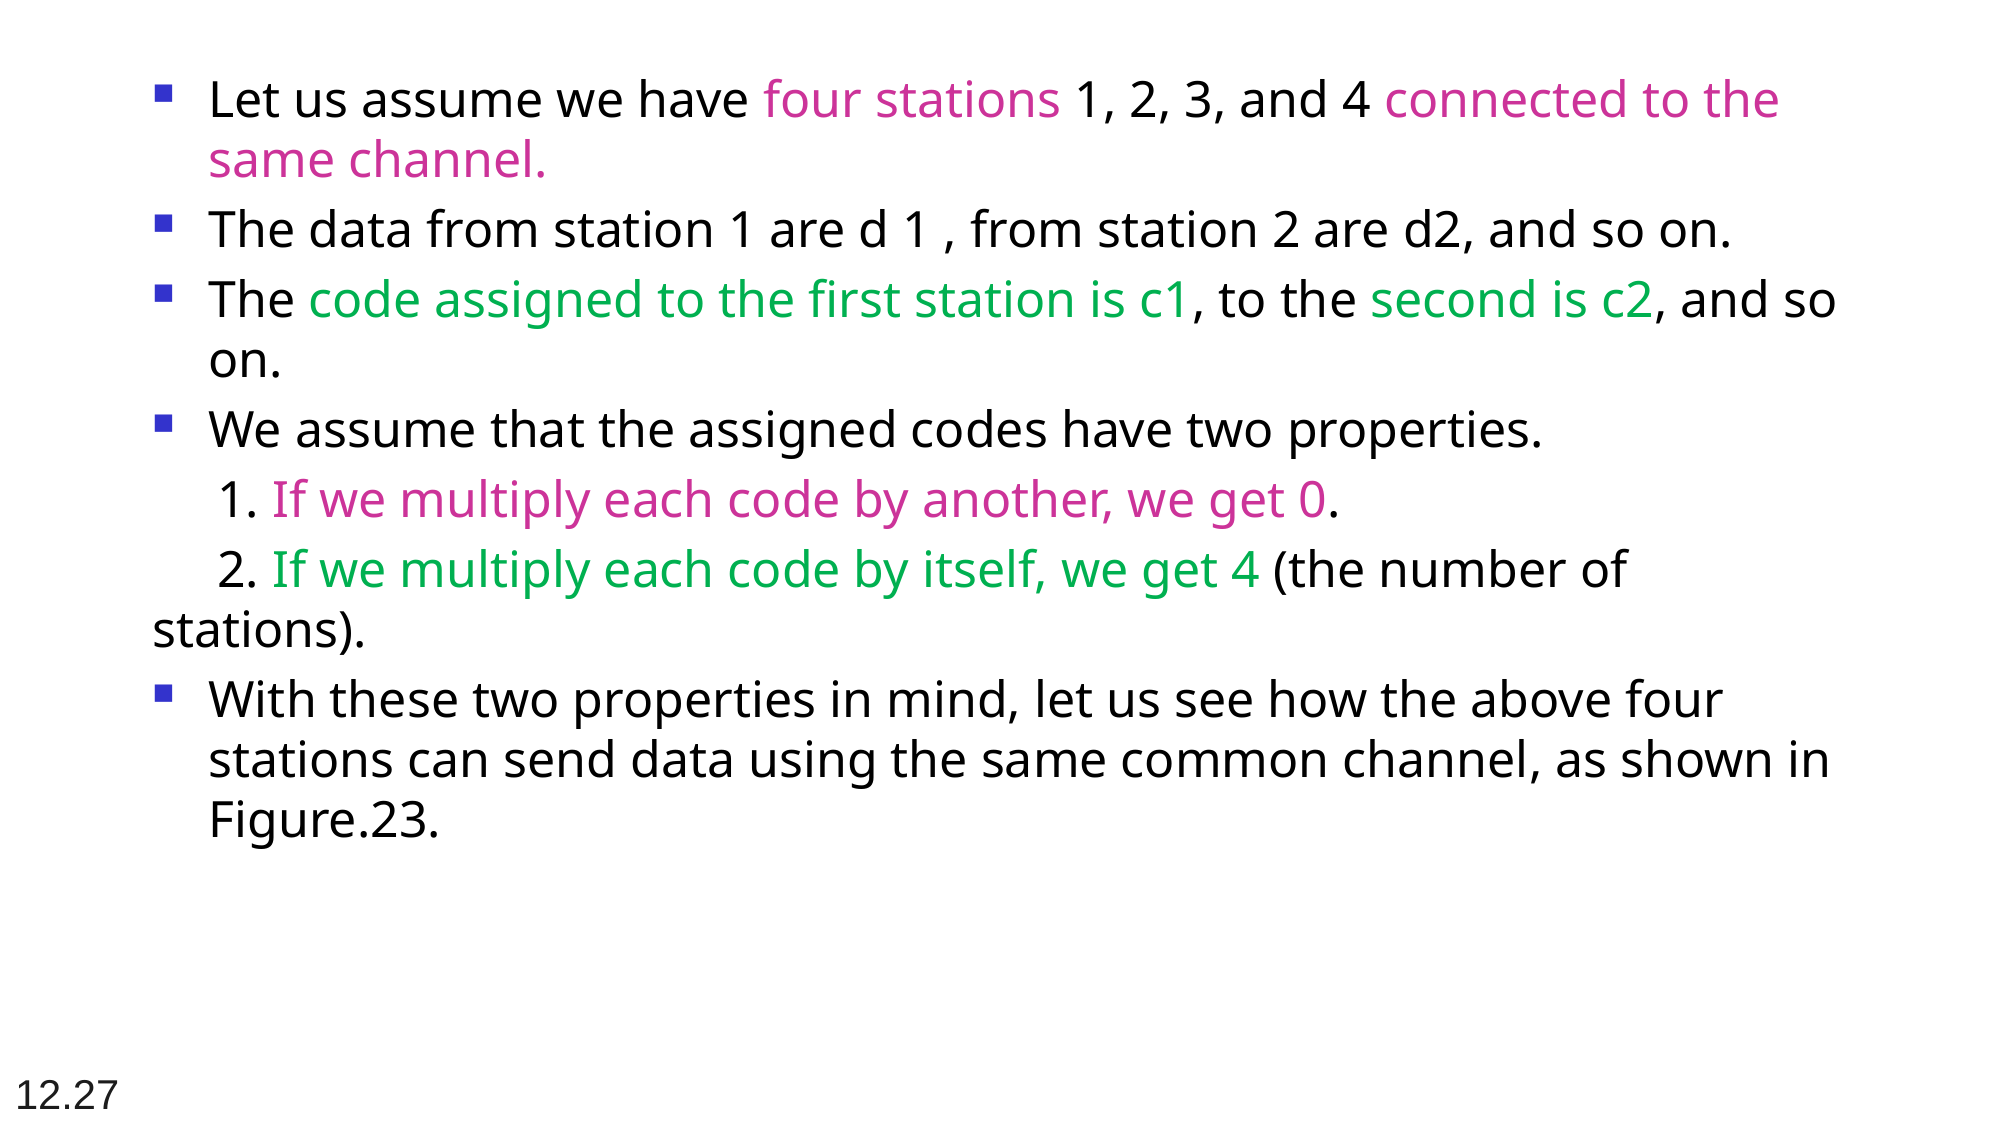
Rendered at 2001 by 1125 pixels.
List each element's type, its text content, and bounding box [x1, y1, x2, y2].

slide_number 12.27 [0, 1050, 417, 1125]
list Let us assume we have four stations 1, 2, 3, and 4 connected to the same channel. The data from station 1 are d 1 , from station 2 are d2, and so on. The code assigned to the first station is c1, to the second is c2, and so on. We assume that the assigned codes have two properties. 1. If we multiply each code by another, we get 0. 2. If we multiply each code by itself, we get 4 (the number of stations). With these two properties in mind, let us see how the above four stations can send data using the same common channel, as shown in Figure.23. [137, 59, 1863, 1014]
